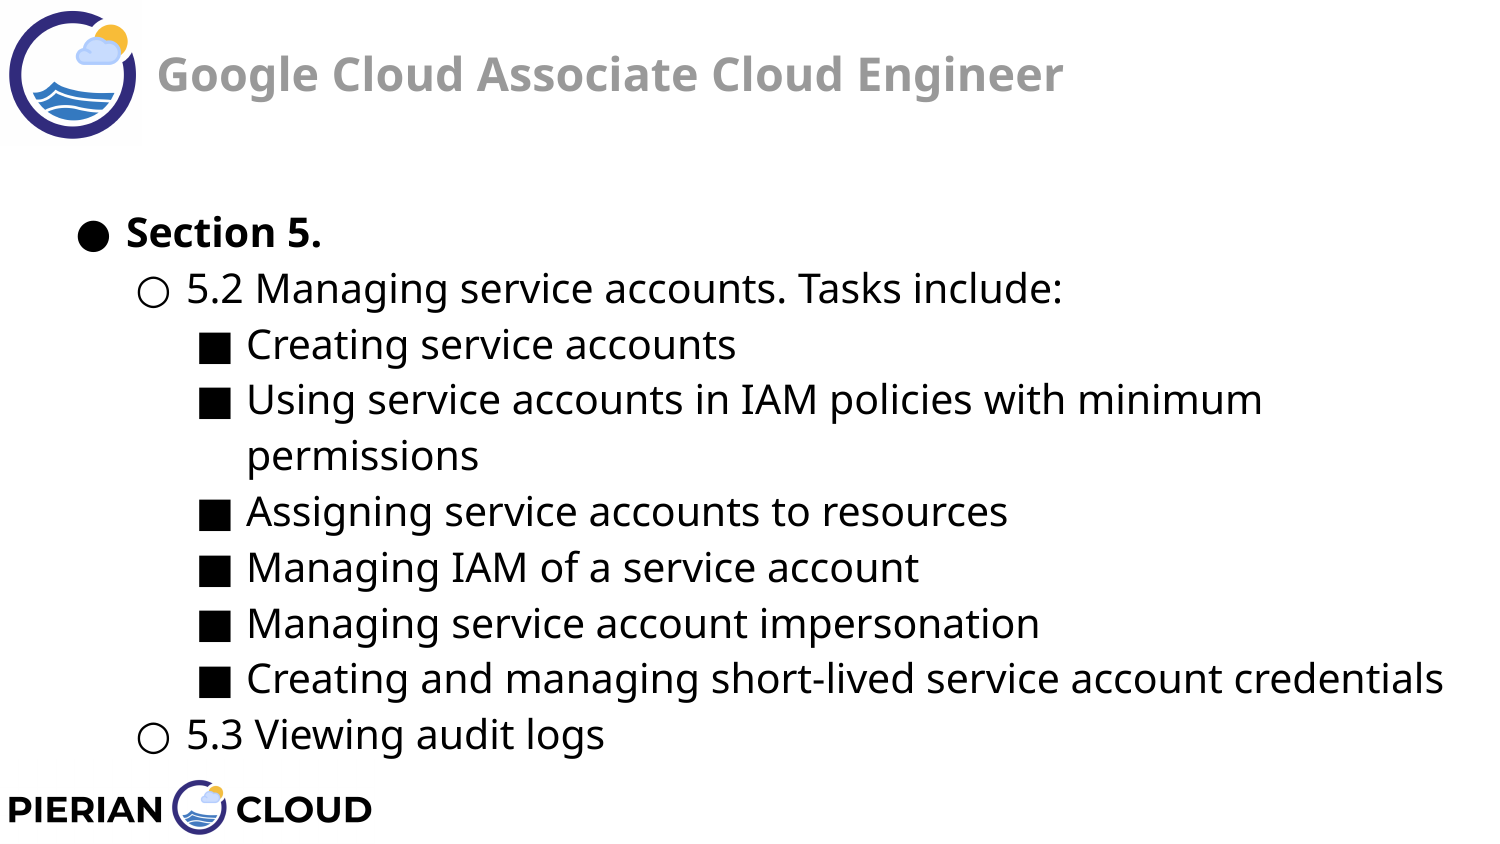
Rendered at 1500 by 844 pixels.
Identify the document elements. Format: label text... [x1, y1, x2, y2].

picture [0, 0, 142, 146]
title Google Cloud Associate Cloud Engineer [146, 25, 1420, 120]
subtitle Section 5. 5.2 Managing service accounts. Tasks include: Creating service accounts Using service accounts in IAM policies with minimum permissions Assigning service accounts to resources Managing IAM of a service account Managing service account impersonation Creating and managing short-lived service account credentials 5.3 Viewing audit logs [51, 189, 1476, 802]
picture [0, 758, 375, 844]
